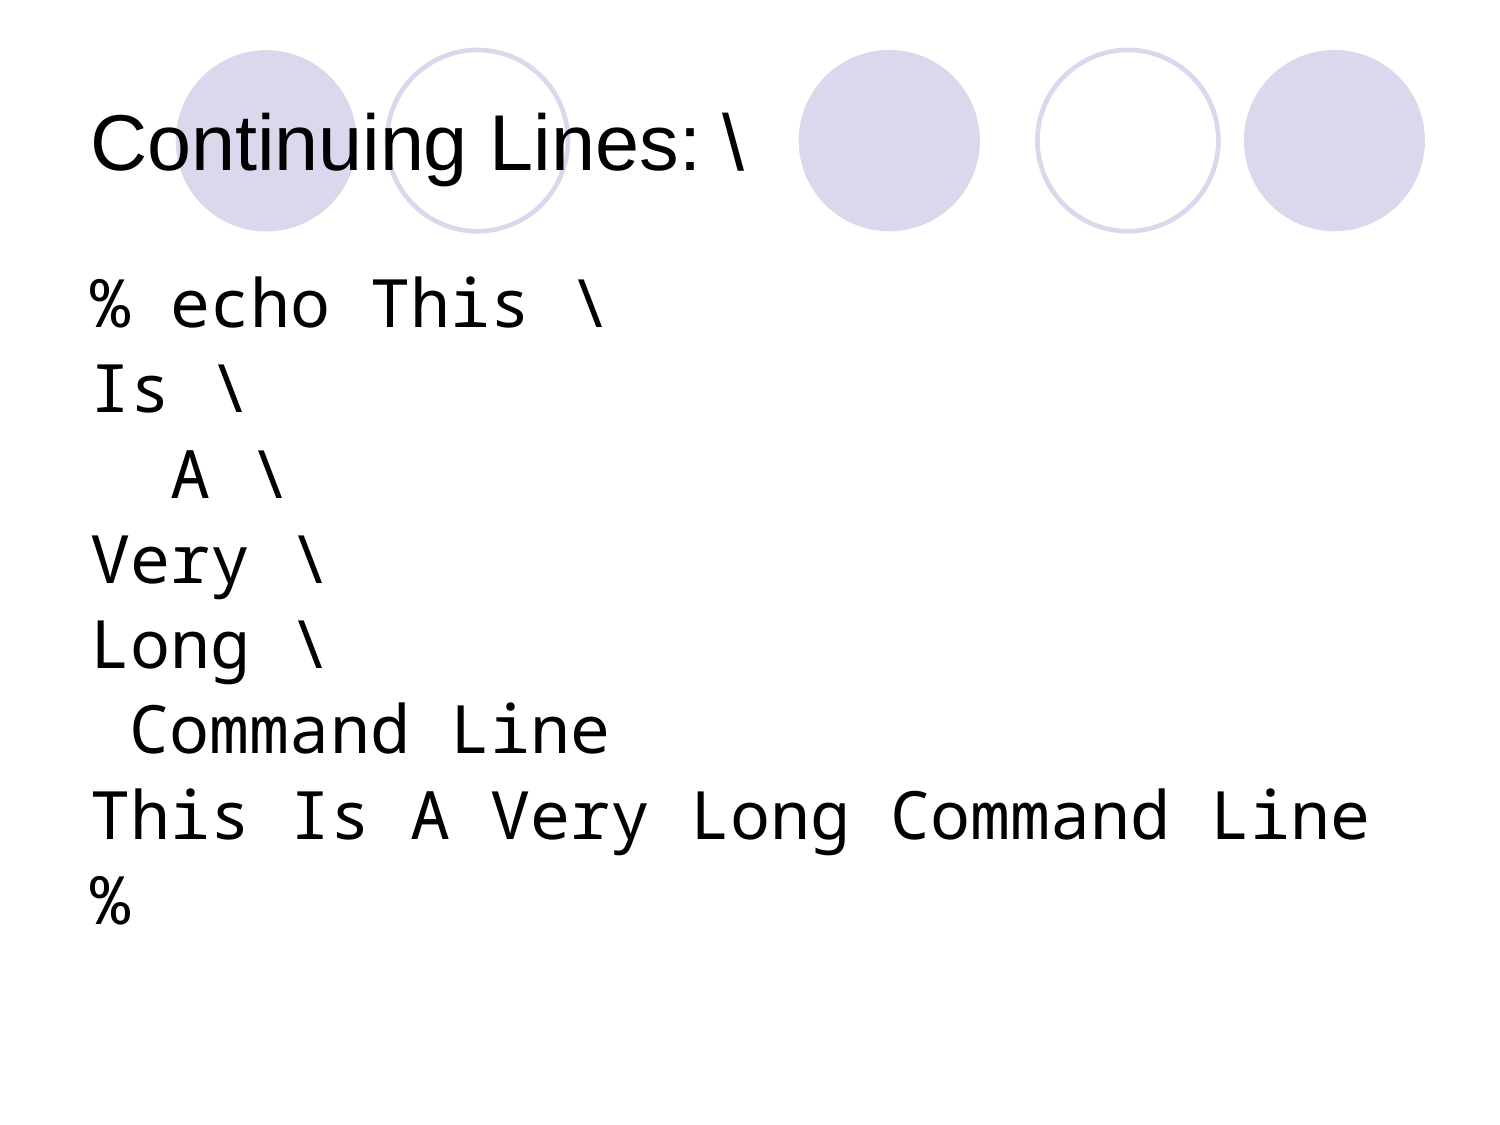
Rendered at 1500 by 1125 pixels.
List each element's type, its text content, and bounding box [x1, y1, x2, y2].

title Continuing Lines: \ [74, 44, 1426, 233]
list % echo This \ Is \ A \ Very \ Long \ Command Line This Is A Very Long Command Line % [74, 262, 1426, 1006]
